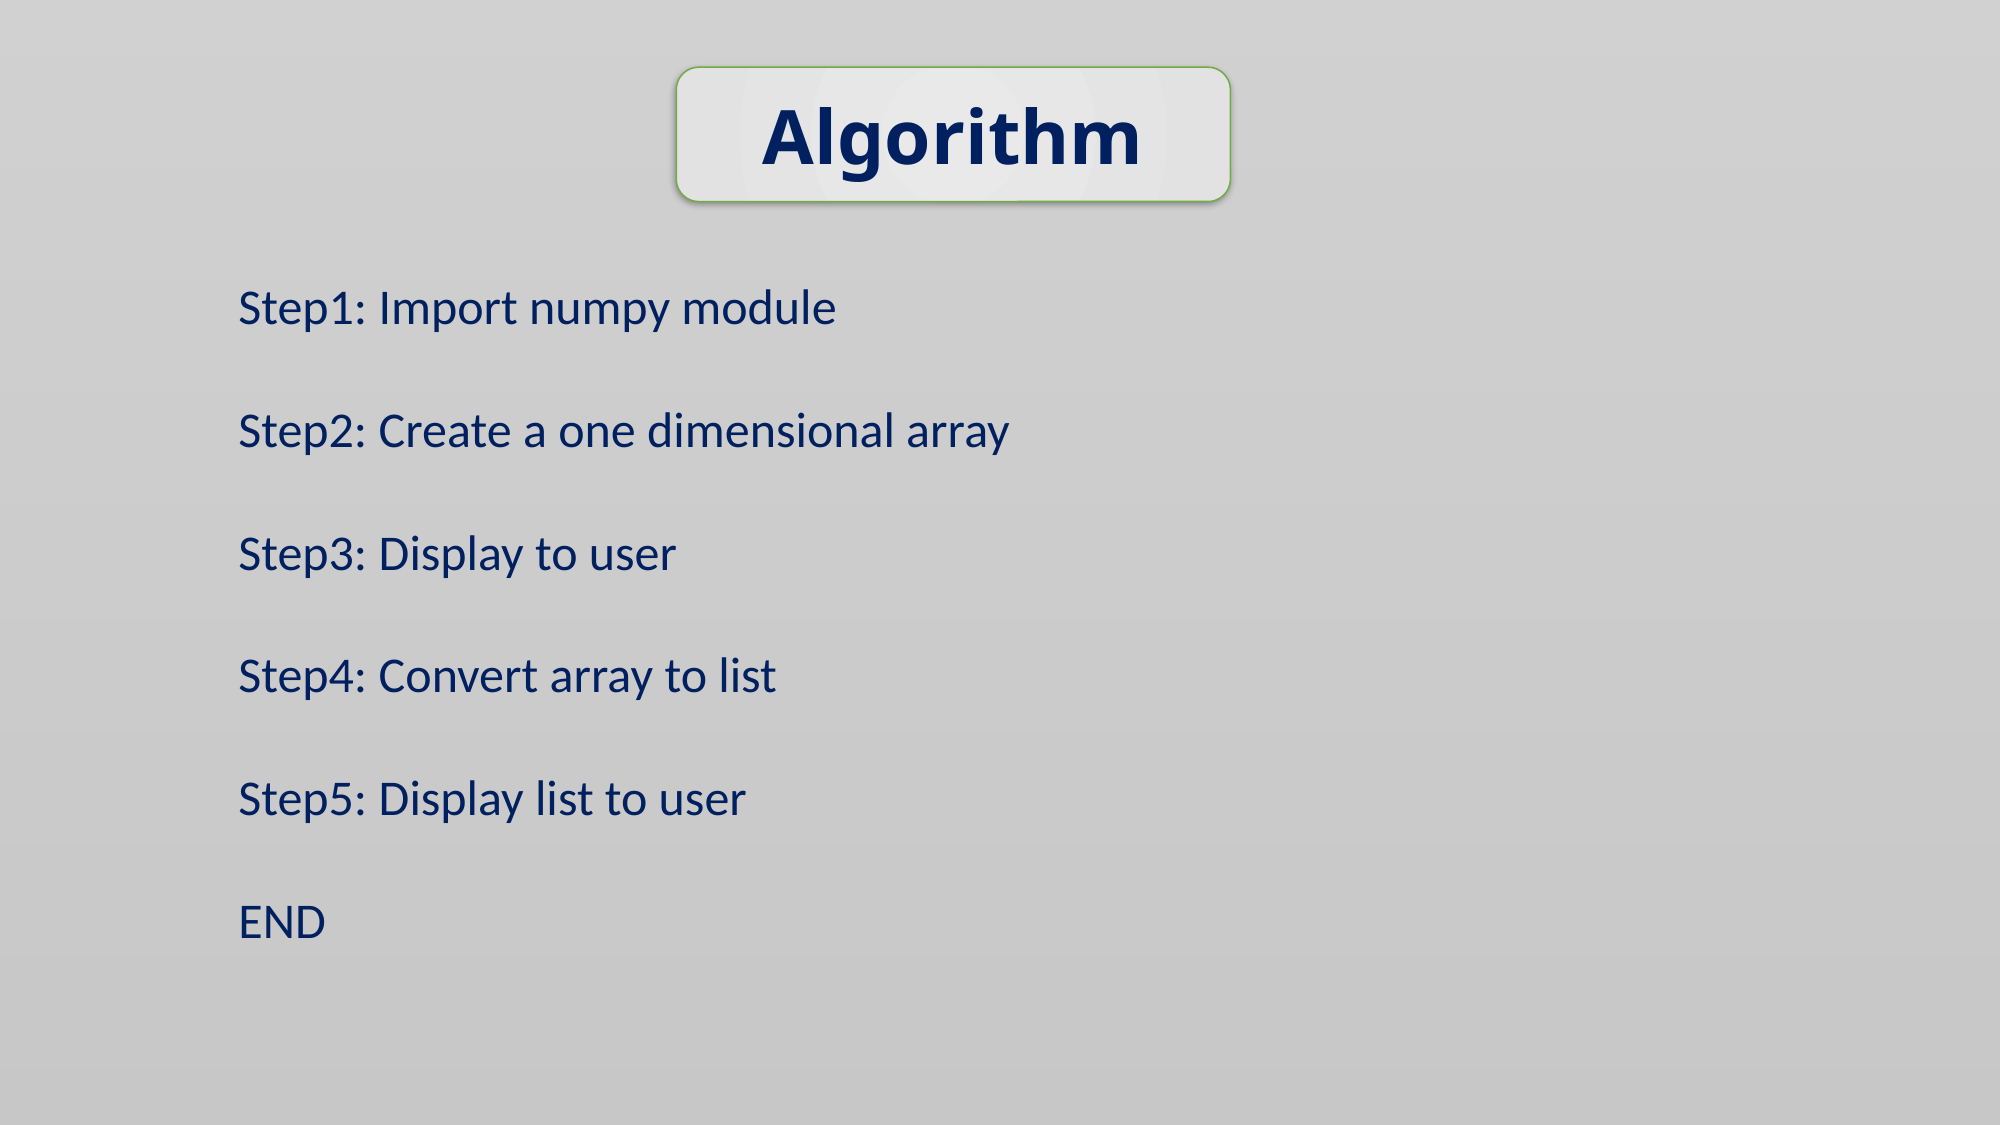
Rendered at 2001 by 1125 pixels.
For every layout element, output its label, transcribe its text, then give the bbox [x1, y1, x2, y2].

text_box Algorithm [675, 66, 1232, 203]
subtitle Step1: Import numpy module Step2: Create a one dimensional array Step3: Display to user Step4: Convert array to list Step5: Display list to user END [238, 232, 1739, 988]
